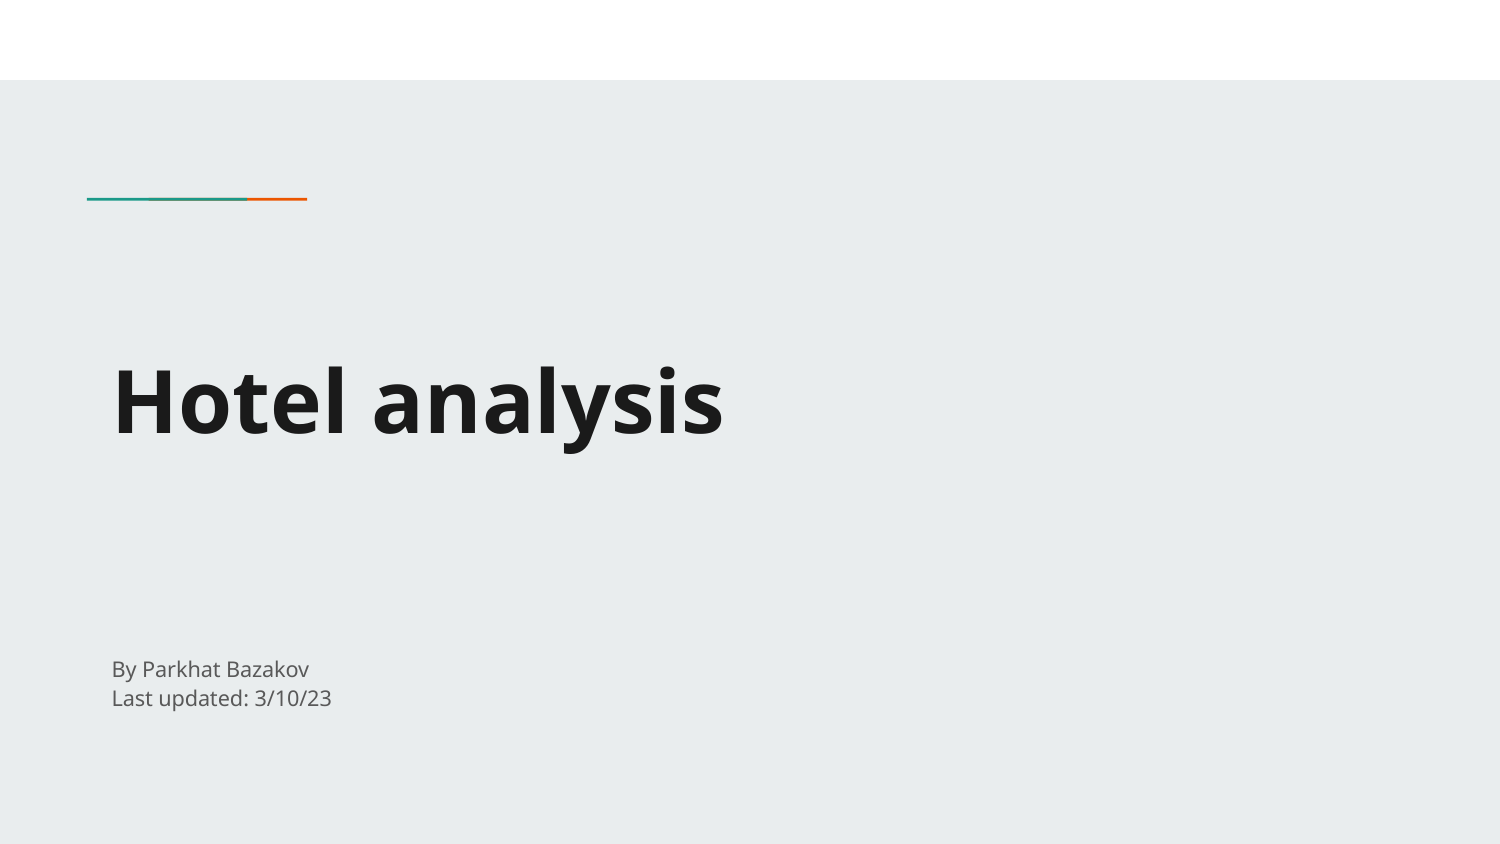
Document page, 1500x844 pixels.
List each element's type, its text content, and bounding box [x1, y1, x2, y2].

subtitle By Parkhat Bazakov Last updated: 3/10/23 [96, 639, 1358, 729]
title Hotel analysis [96, 325, 1358, 599]
